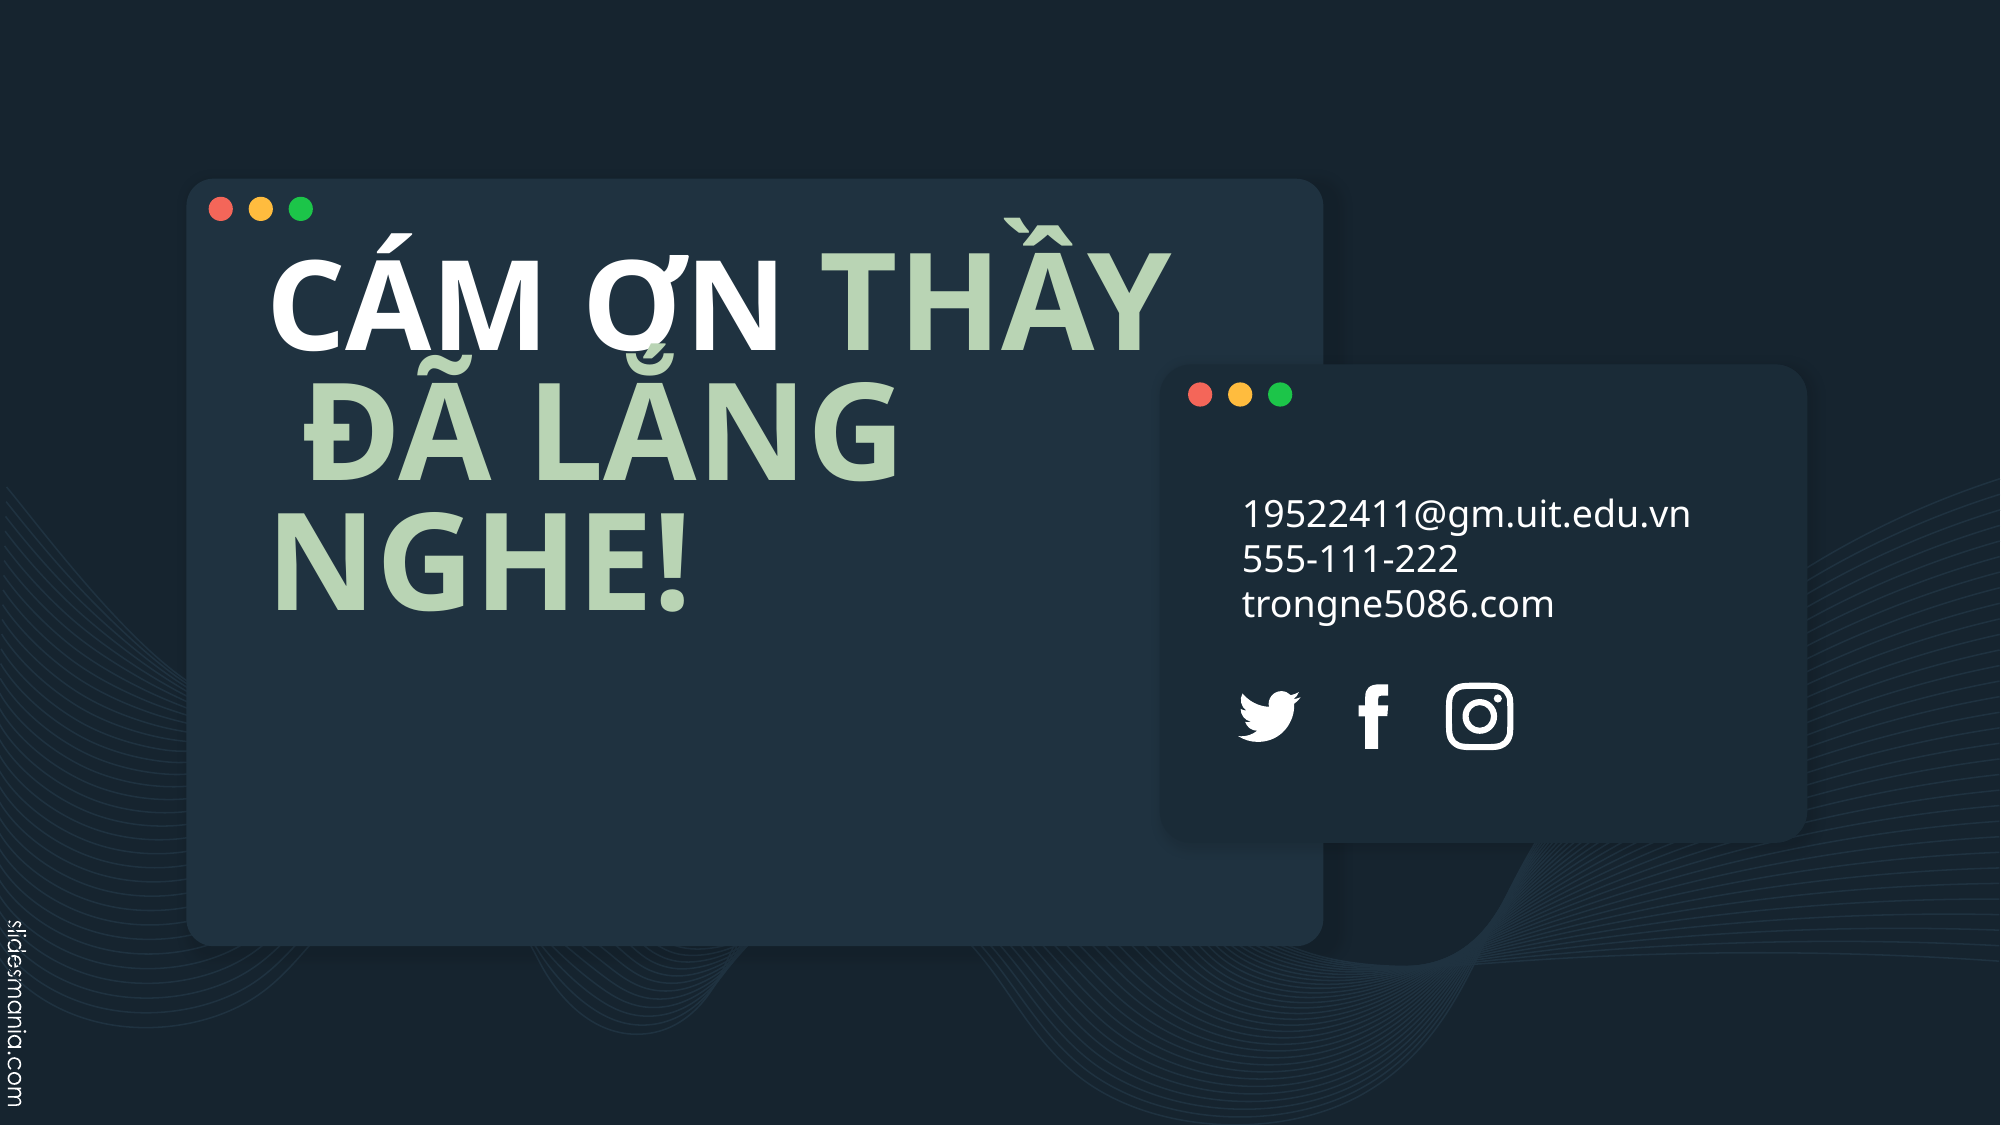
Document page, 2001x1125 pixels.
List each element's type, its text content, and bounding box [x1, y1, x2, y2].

list 19522411@gm.uit.edu.vn 555-111-222 trongne5086.com [1221, 469, 1778, 647]
title CÁM ƠN THẦY ĐÃ LẮNG NGHE! [245, 216, 1210, 657]
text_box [1445, 682, 1514, 751]
text_box [1358, 684, 1389, 749]
text_box [1238, 691, 1301, 742]
